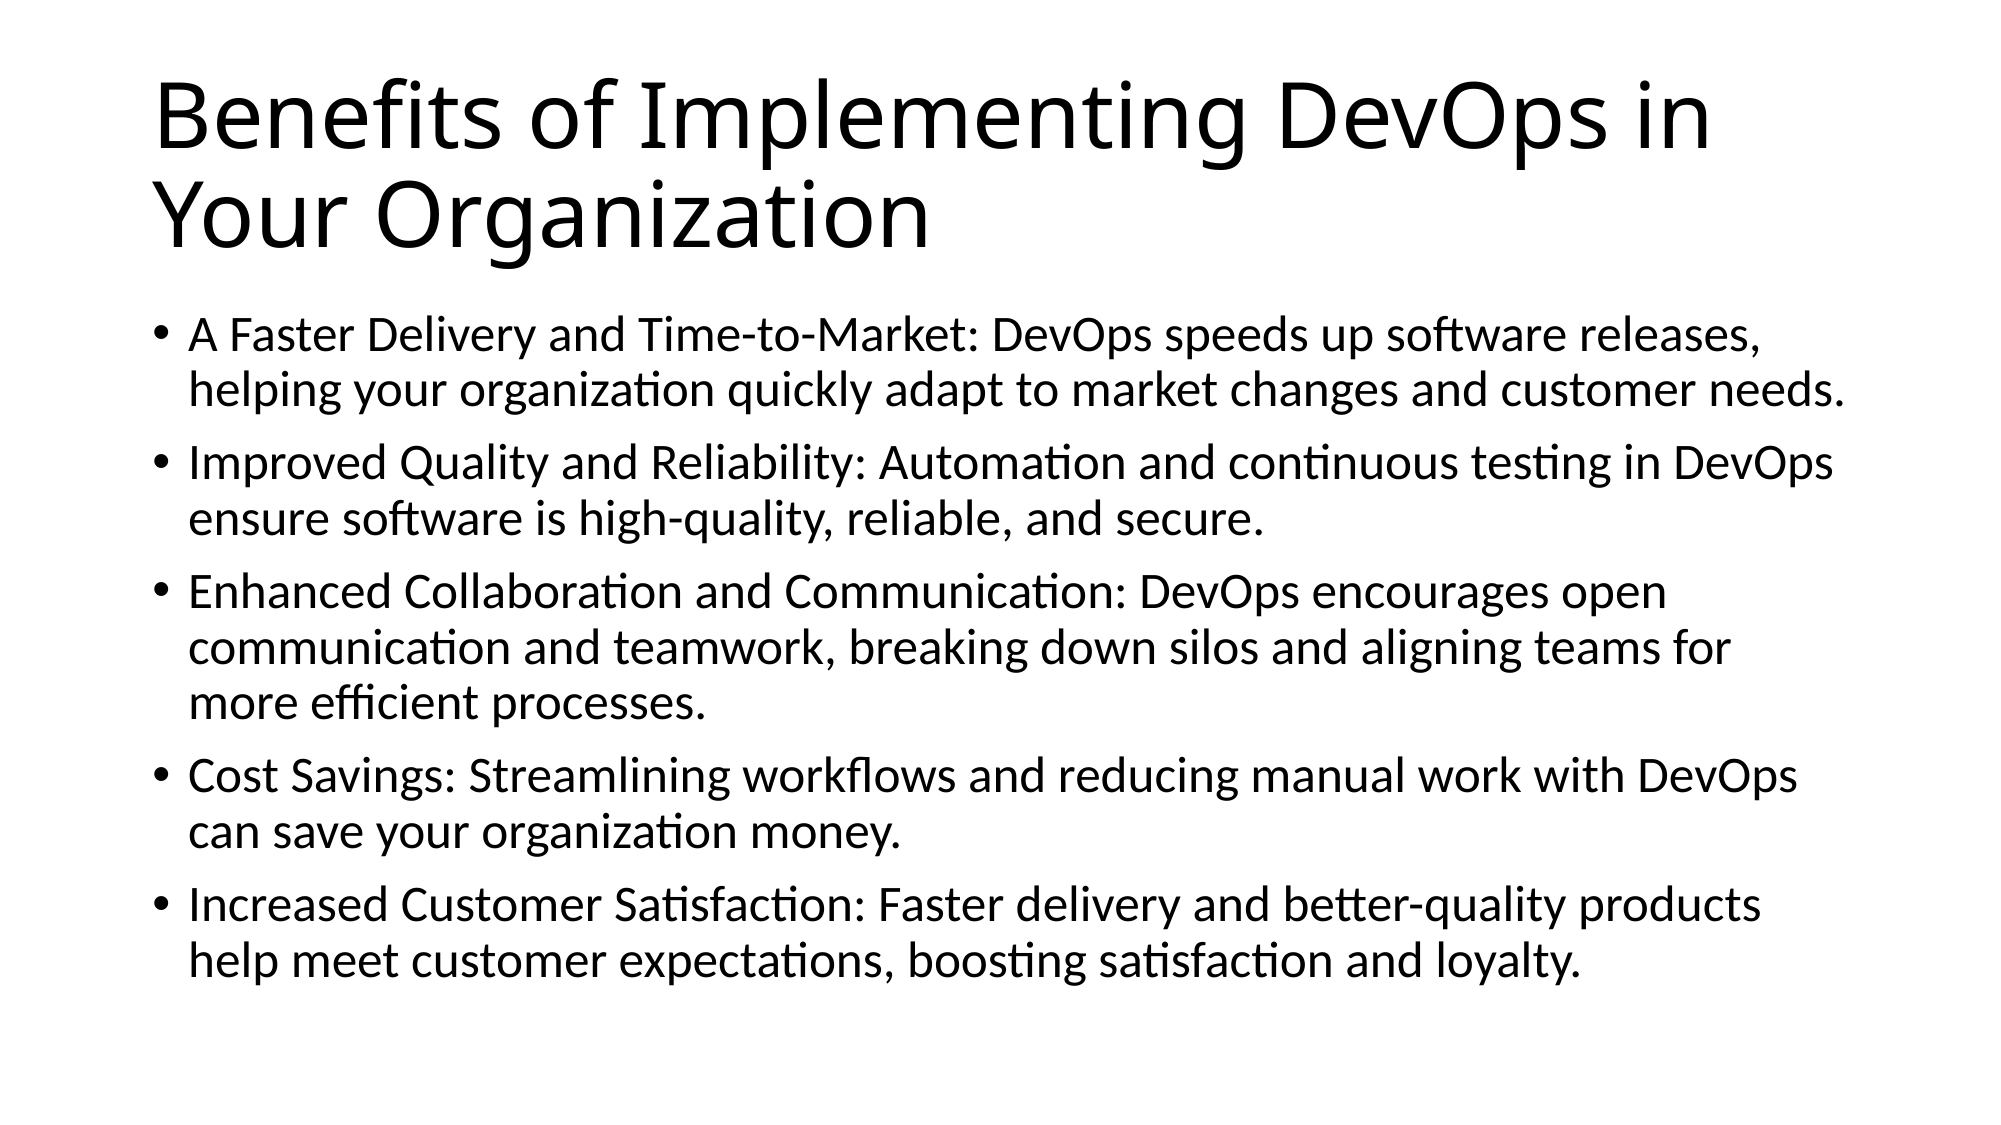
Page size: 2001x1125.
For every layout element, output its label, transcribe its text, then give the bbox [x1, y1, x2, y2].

title Benefits of Implementing DevOps in Your Organization [137, 59, 1863, 278]
list A Faster Delivery and Time-to-Market: DevOps speeds up software releases, helping your organization quickly adapt to market changes and customer needs. Improved Quality and Reliability: Automation and continuous testing in DevOps ensure software is high-quality, reliable, and secure. Enhanced Collaboration and Communication: DevOps encourages open communication and teamwork, breaking down silos and aligning teams for more efficient processes. Cost Savings: Streamlining workflows and reducing manual work with DevOps can save your organization money. Increased Customer Satisfaction: Faster delivery and better-quality products help meet customer expectations, boosting satisfaction and loyalty. [137, 299, 1863, 1014]
